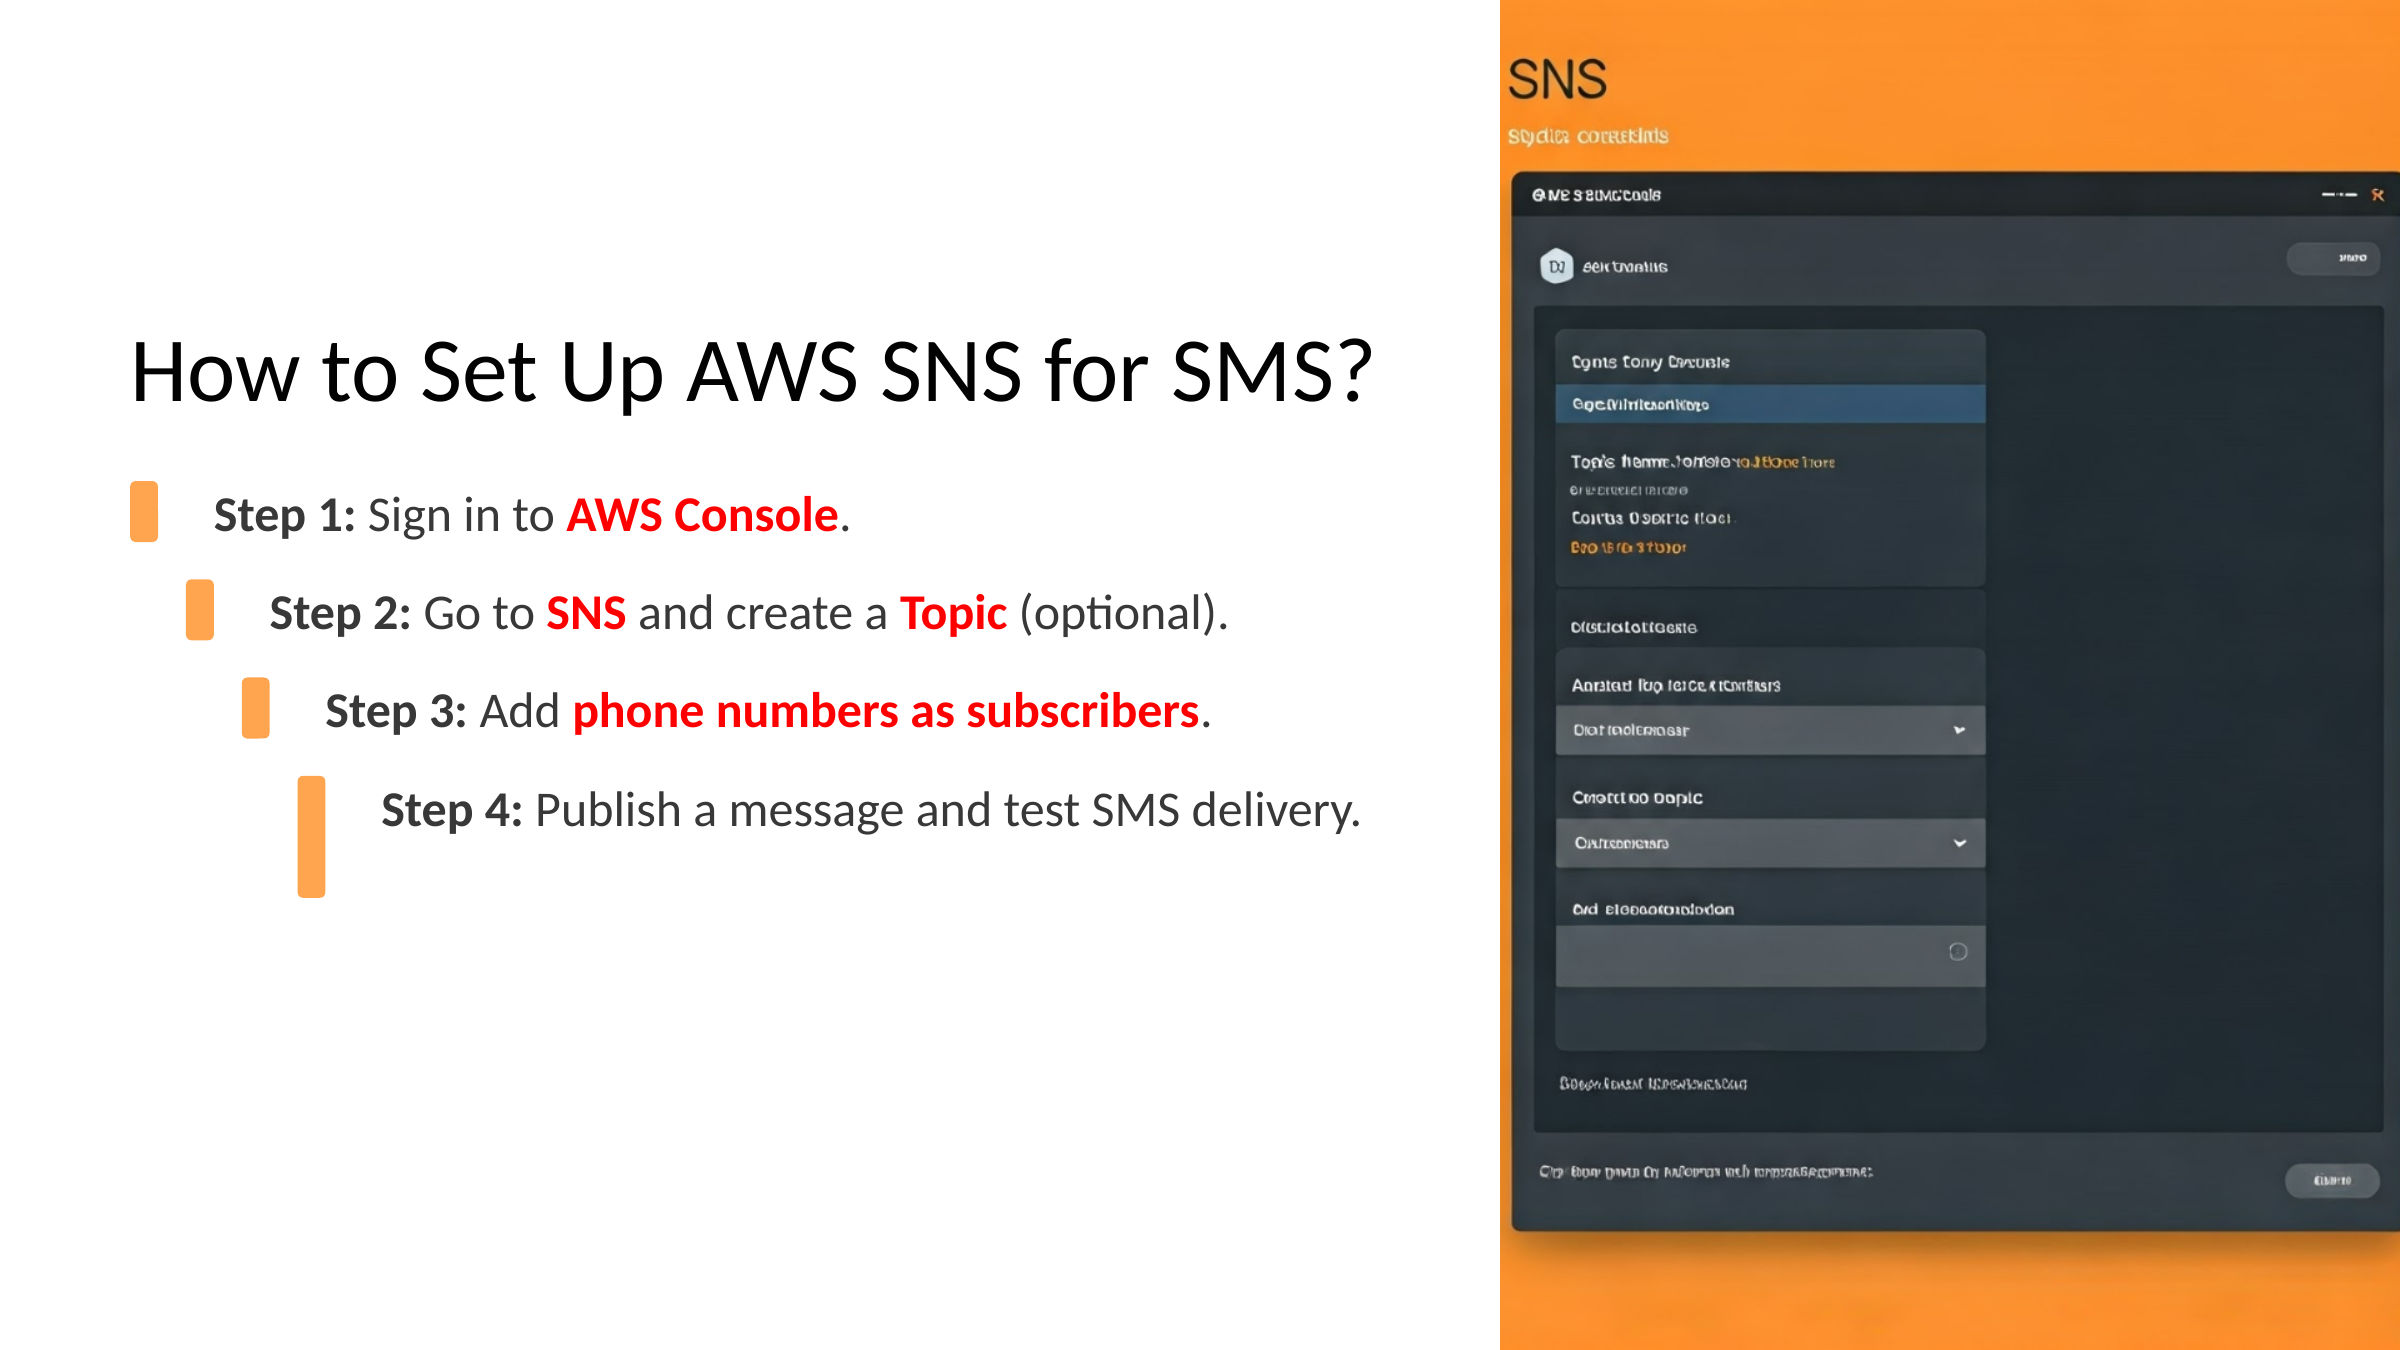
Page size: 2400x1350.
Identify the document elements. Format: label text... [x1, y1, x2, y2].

text_box [241, 677, 270, 739]
text_box [185, 579, 214, 641]
picture [1499, 0, 2400, 1350]
text_box [297, 775, 326, 898]
text_box Step 2: Go to SNS and create a Topic (optional). [269, 579, 1319, 641]
text_box [130, 481, 159, 543]
text_box Step 3: Add phone numbers as subscribers. [325, 677, 1313, 739]
text_box How to Set Up AWS SNS for SMS? [130, 297, 1499, 421]
text_box Step 1: Sign in to AWS Console. [213, 481, 926, 543]
text_box Step 4: Publish a message and test SMS delivery. [381, 775, 1370, 898]
